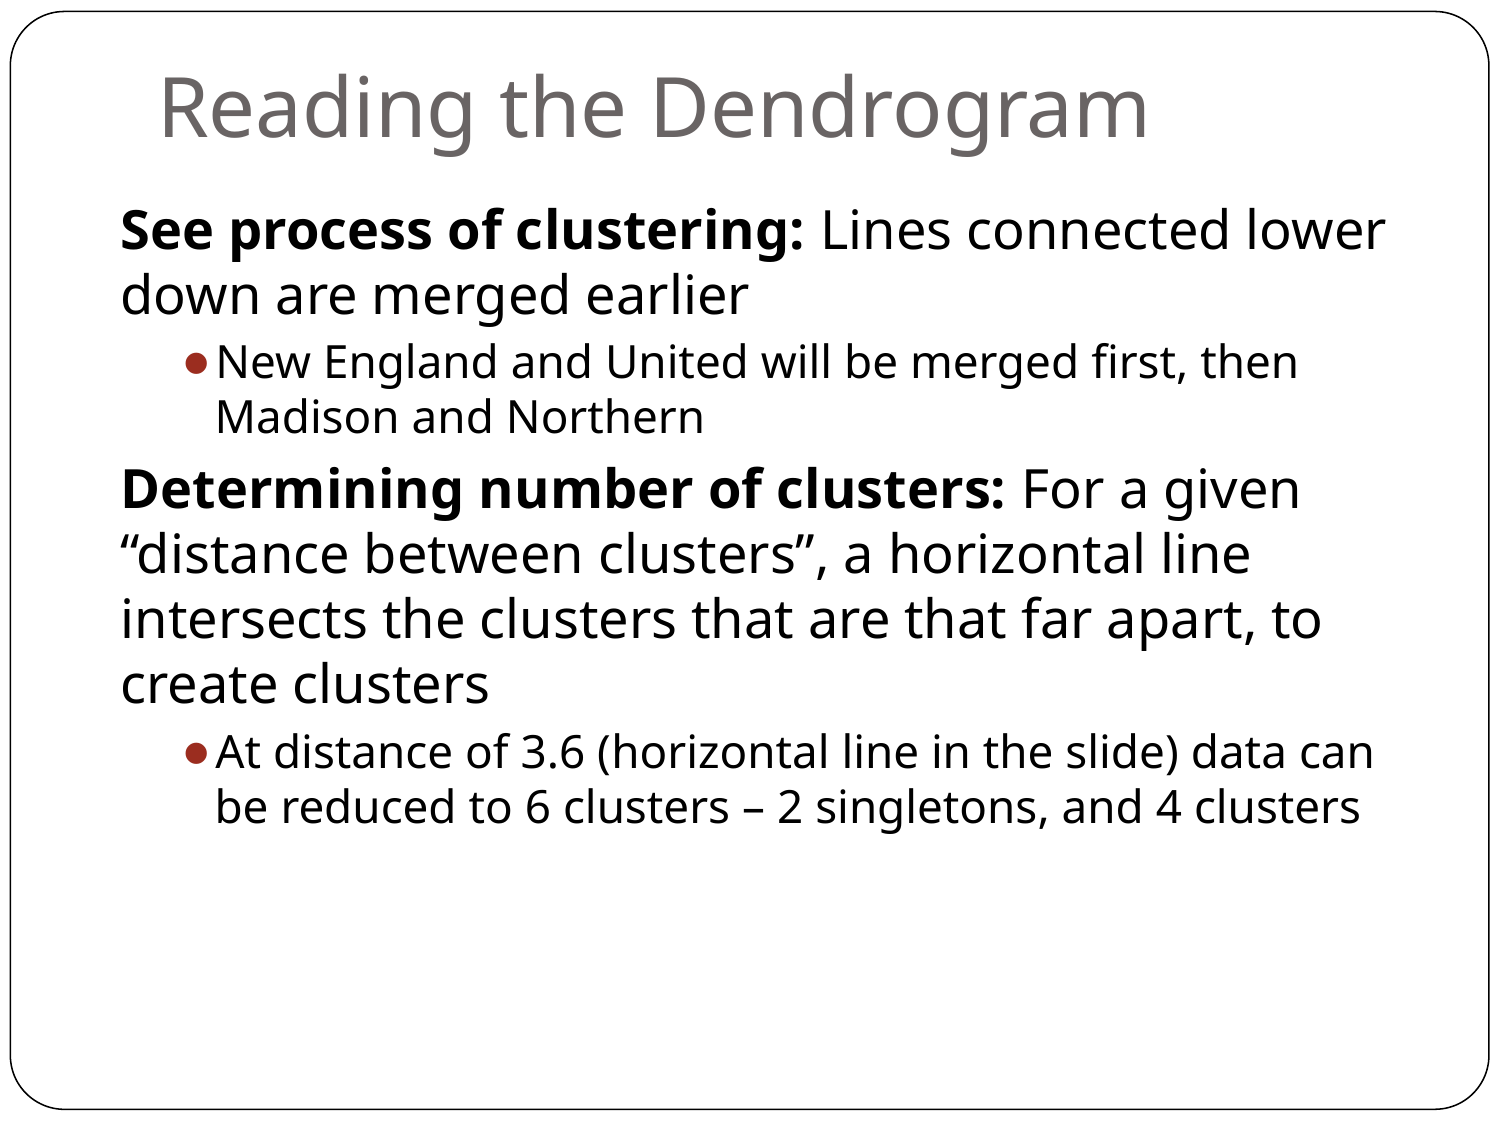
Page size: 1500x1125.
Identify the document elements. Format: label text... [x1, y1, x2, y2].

list See process of clustering: Lines connected lower down are merged earlier New England and United will be merged first, then Madison and Northern Determining number of clusters: For a given “distance between clusters”, a horizontal line intersects the clusters that are that far apart, to create clusters At distance of 3.6 (horizontal line in the slide) data can be reduced to 6 clusters – 2 singletons, and 4 clusters [105, 187, 1431, 938]
title Reading the Dendrogram [142, 17, 1418, 170]
